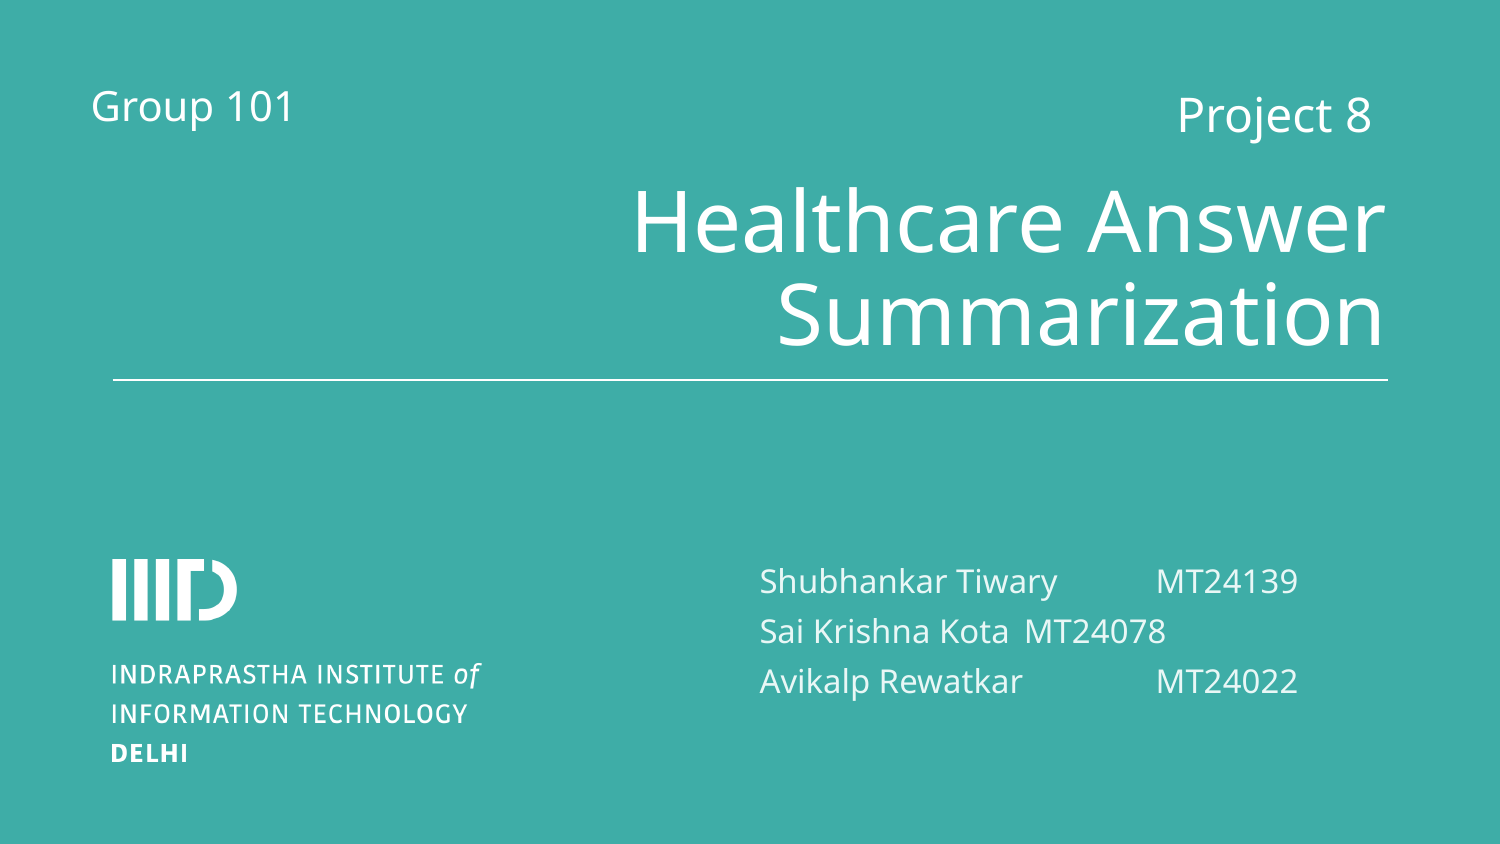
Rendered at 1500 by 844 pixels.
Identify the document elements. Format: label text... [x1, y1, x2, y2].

picture [112, 558, 482, 762]
title Group 101 [79, 38, 903, 137]
title Healthcare Answer Summarization [101, 138, 1399, 370]
title Project 8 [560, 51, 1385, 149]
subtitle Shubhankar Tiwary MT24139 Sai Krishna Kota MT24078 Avikalp Rewatkar MT24022 [748, 559, 1385, 732]
